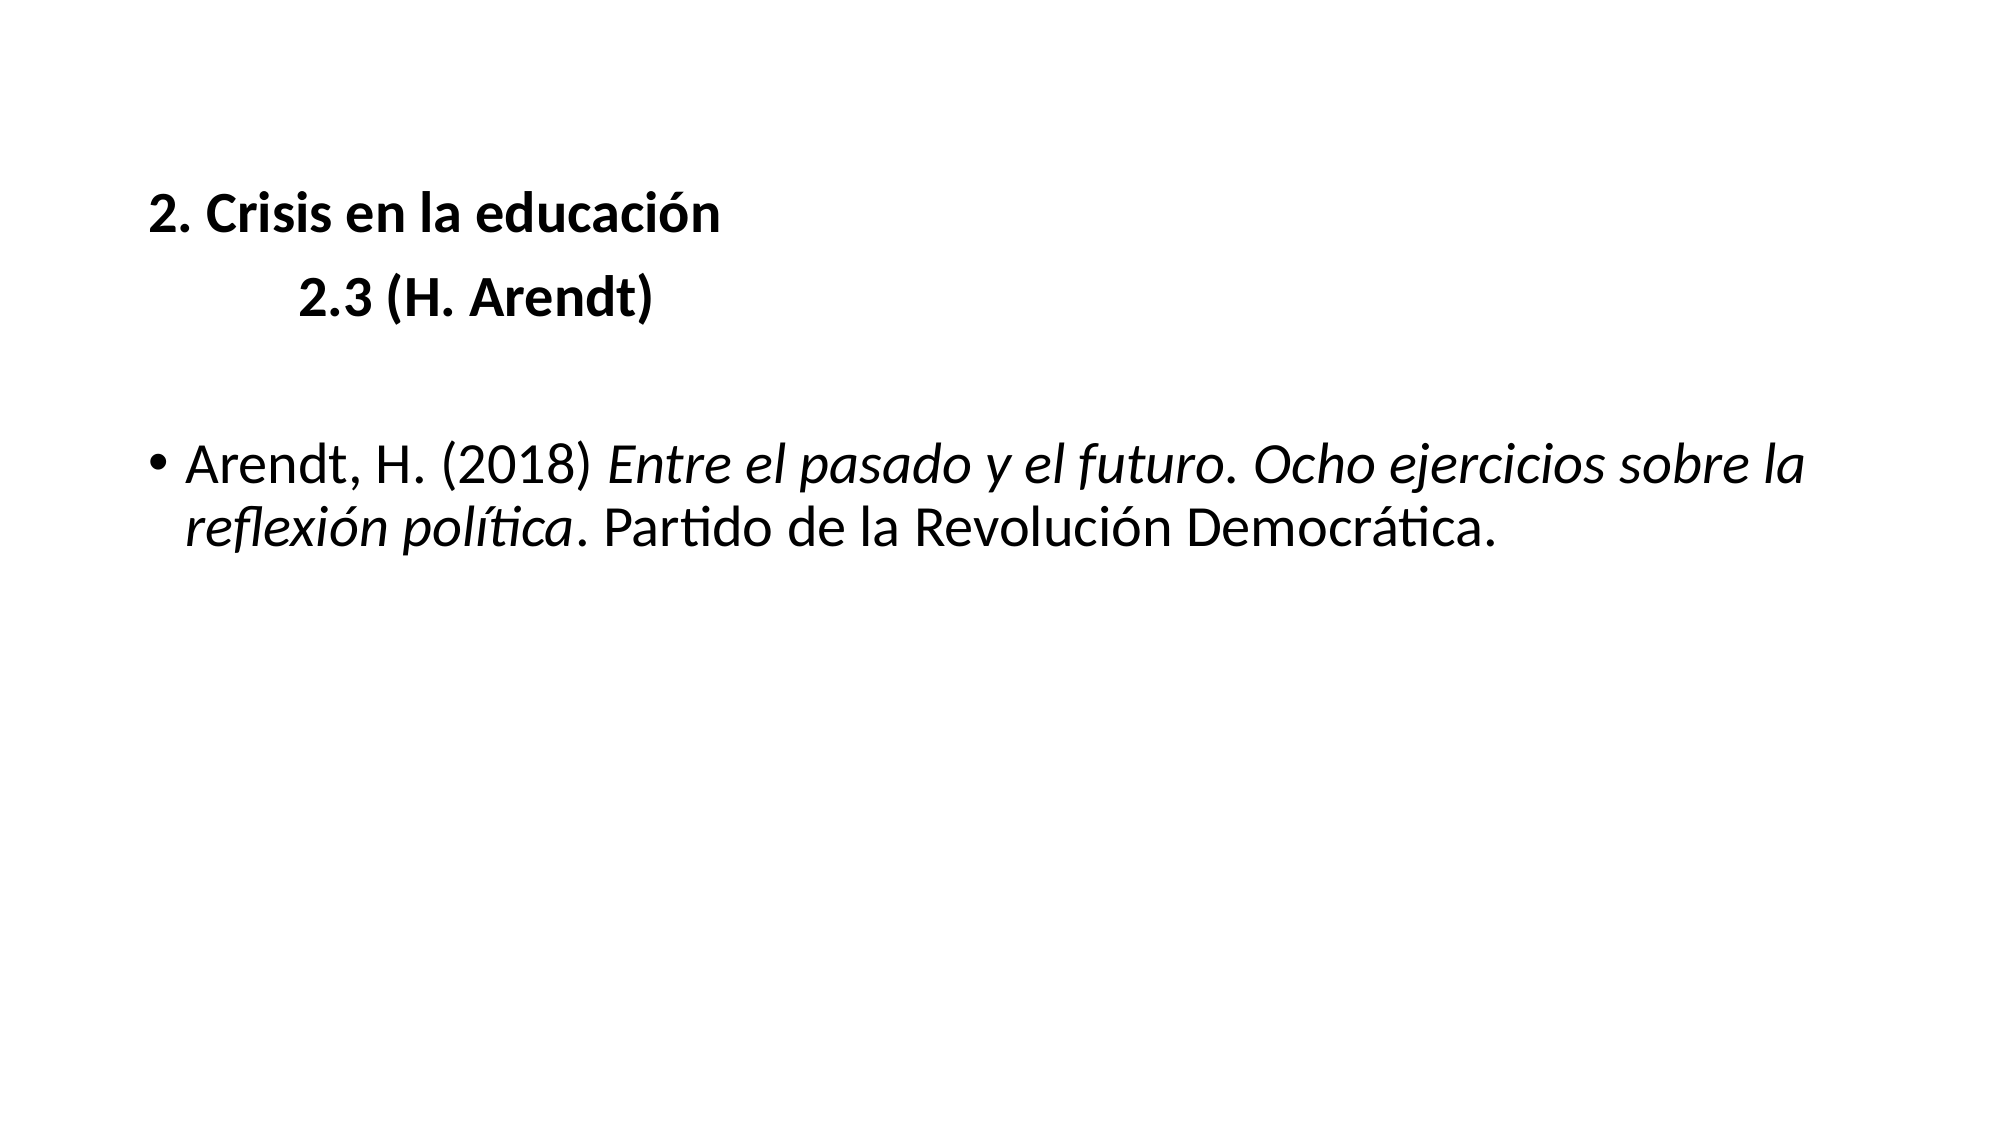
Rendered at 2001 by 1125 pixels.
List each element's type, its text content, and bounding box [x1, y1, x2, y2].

list 2. Crisis en la educación 2.3 (H. Arendt) Arendt, H. (2018) Entre el pasado y el futuro. Ocho ejercicios sobre la reflexión política. Partido de la Revolución Democrática. [133, 175, 1859, 889]
